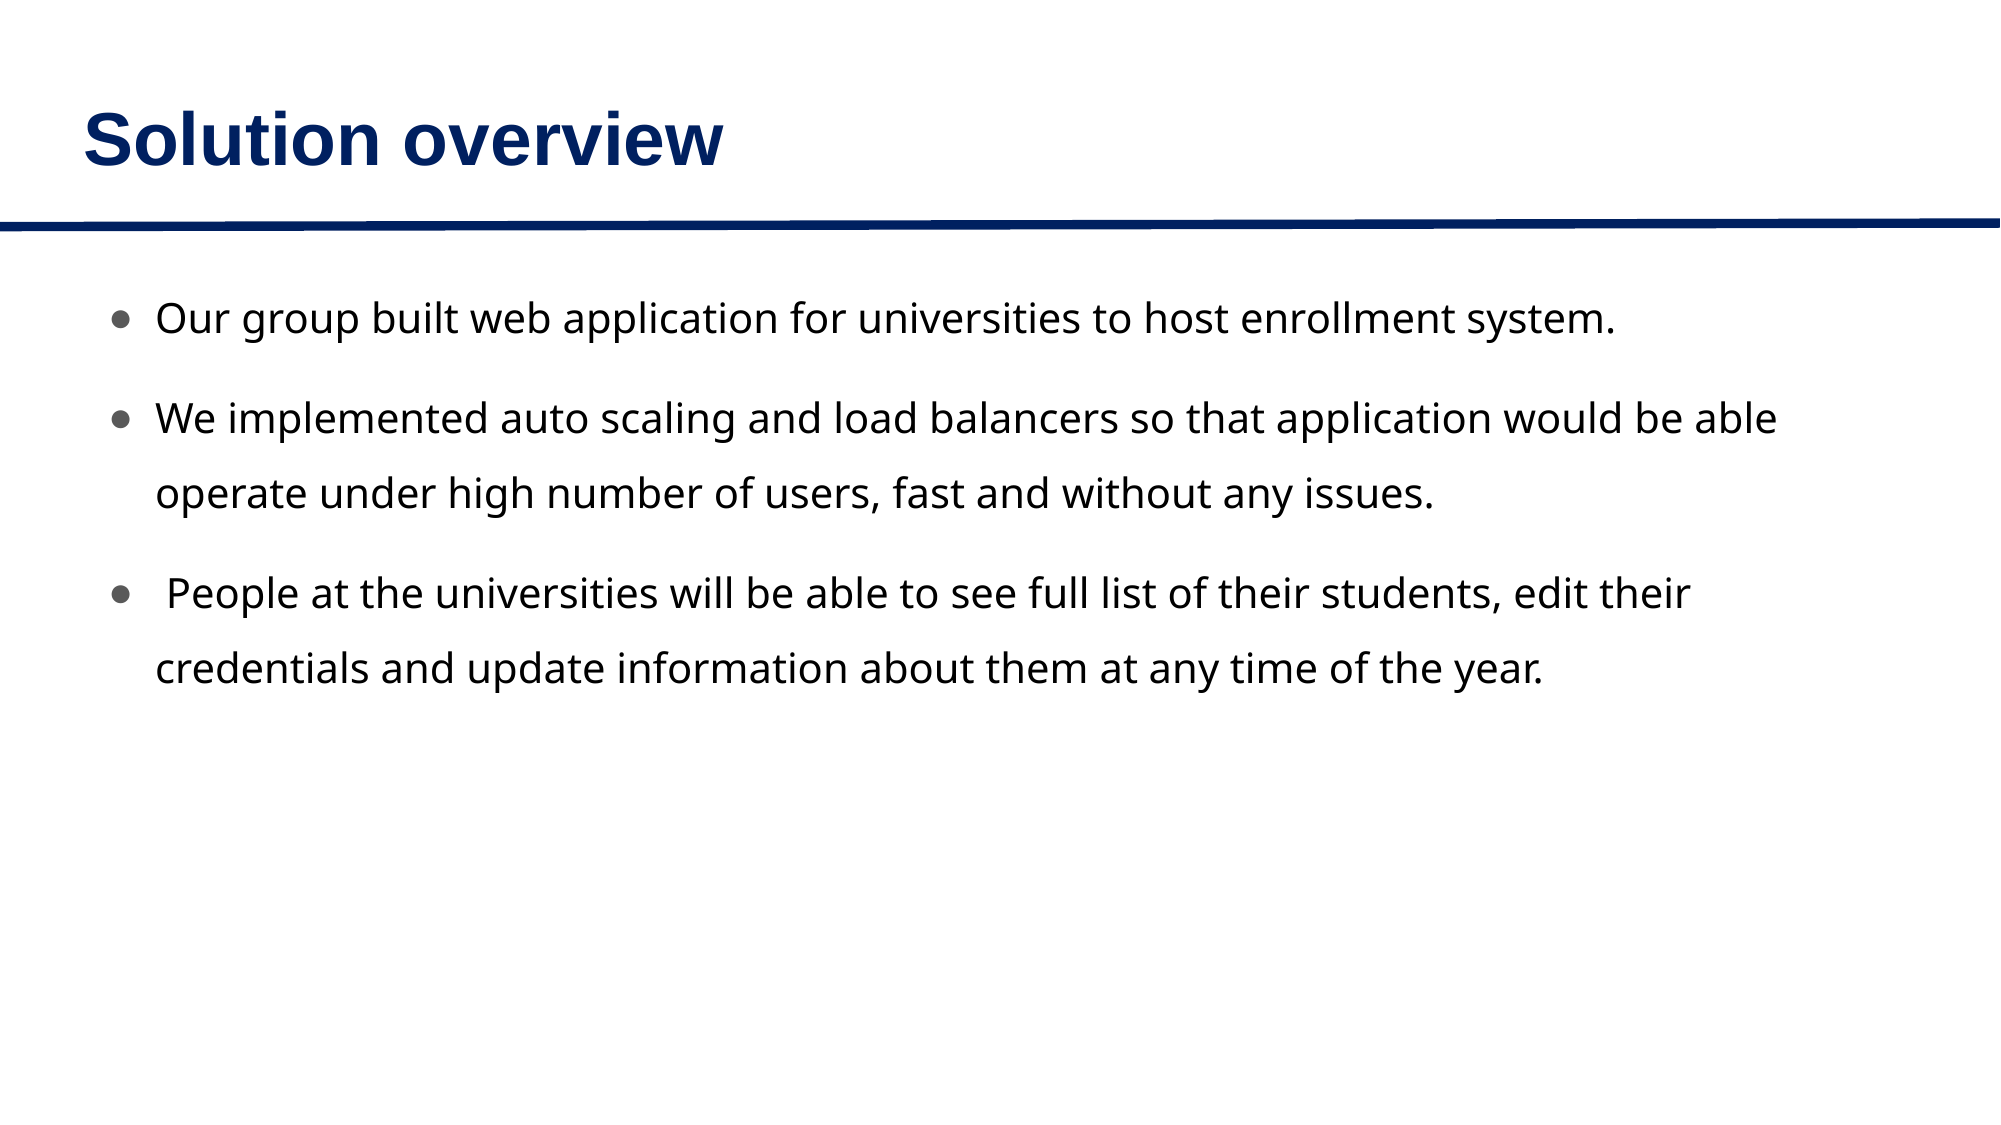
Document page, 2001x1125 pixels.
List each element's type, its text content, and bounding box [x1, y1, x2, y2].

list Our group built web application for universities to host enrollment system. We implemented auto scaling and load balancers so that application would be able operate under high number of users, fast and without any issues. People at the universities will be able to see full list of their students, edit their credentials and update information about them at any time of the year. [68, 252, 1932, 1000]
title Solution overview [68, 75, 1932, 201]
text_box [0, 222, 2000, 227]
